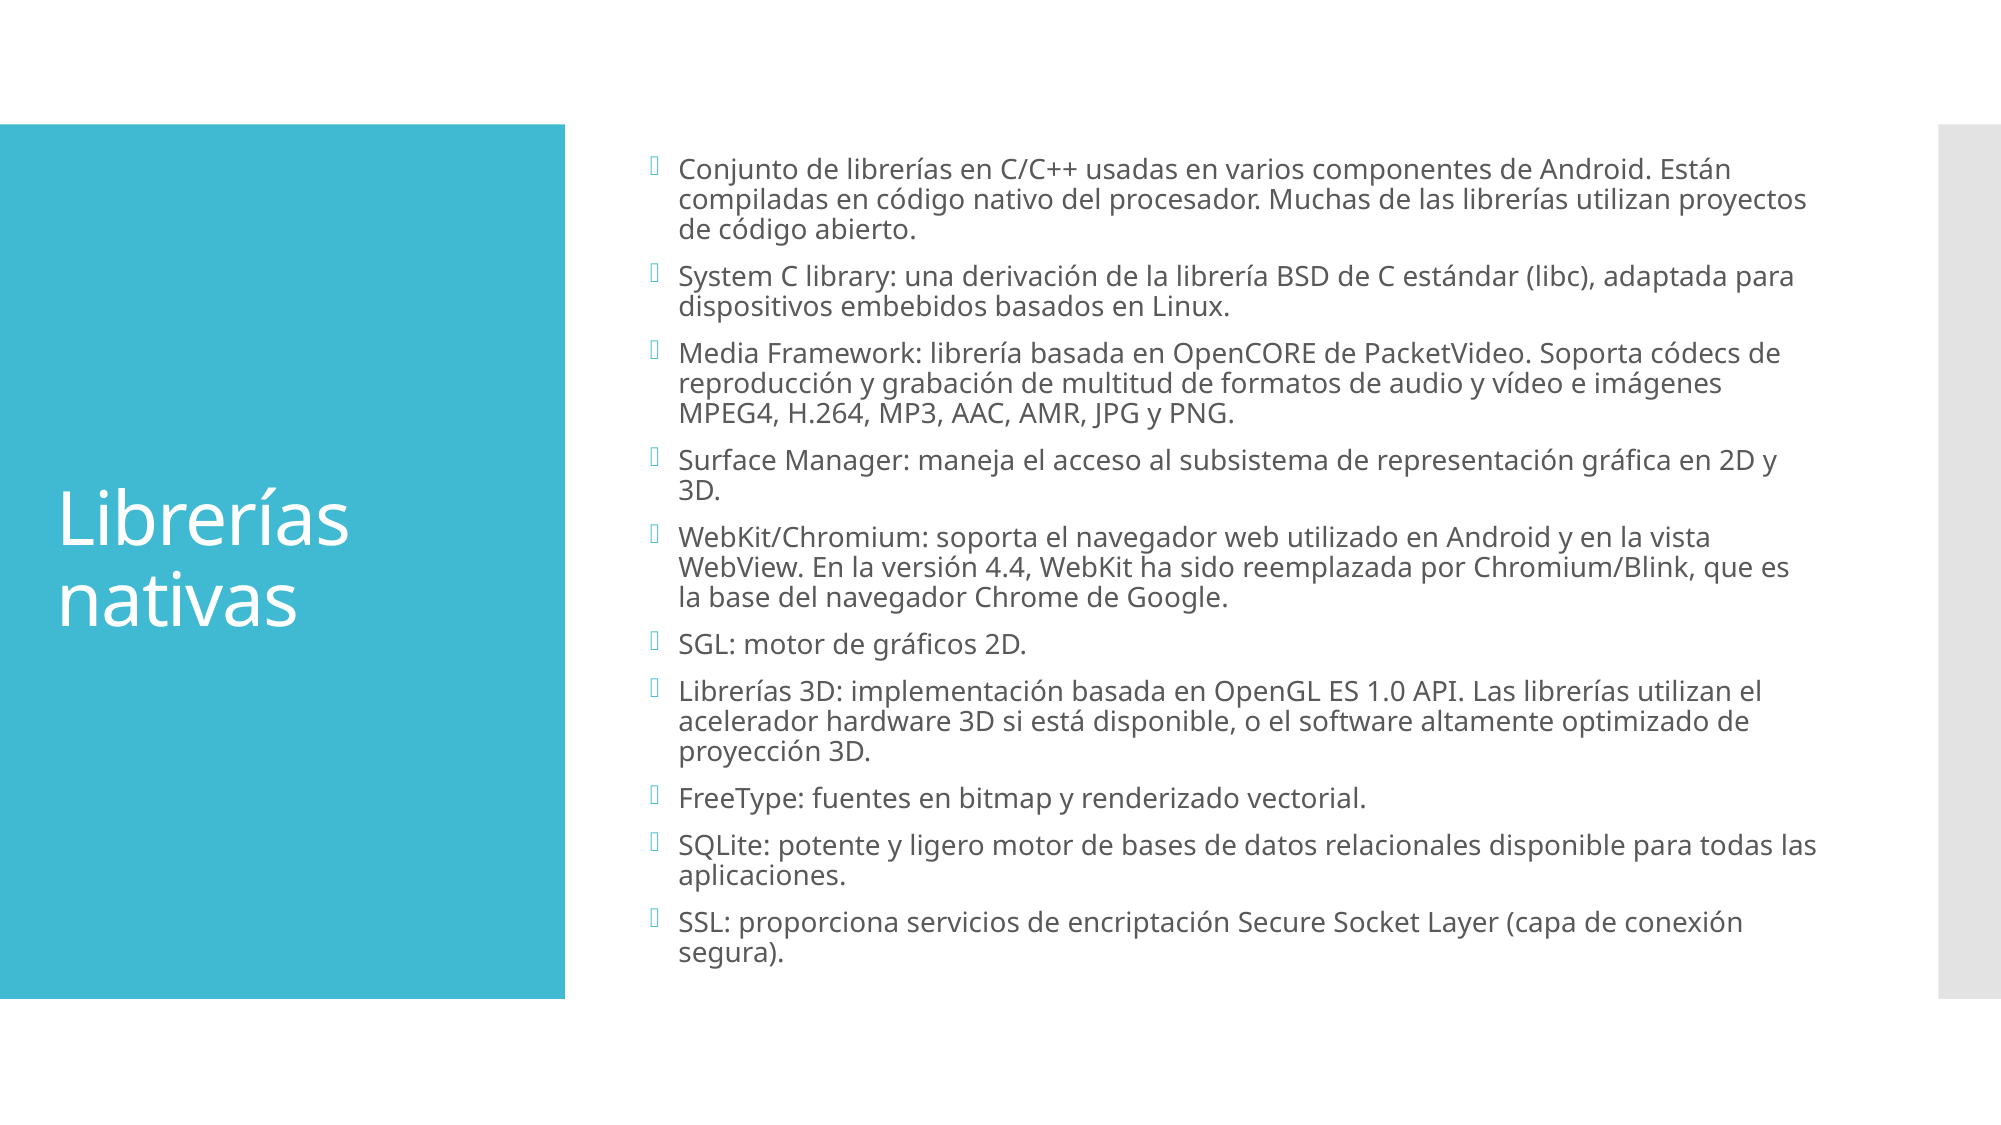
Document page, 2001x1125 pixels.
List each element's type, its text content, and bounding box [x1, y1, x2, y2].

list Conjunto de librerías en C/C++ usadas en varios componentes de Android. Están compiladas en código nativo del procesador. Muchas de las librerías utilizan proyectos de código abierto. System C library: una derivación de la librería BSD de C estándar (libc), adaptada para dispositivos embebidos basados en Linux. Media Framework: librería basada en OpenCORE de PacketVideo. Soporta códecs de reproducción y grabación de multitud de formatos de audio y vídeo e imágenes MPEG4, H.264, MP3, AAC, AMR, JPG y PNG. Surface Manager: maneja el acceso al subsistema de representación gráfica en 2D y 3D. WebKit/Chromium: soporta el navegador web utilizado en Android y en la vista WebView. En la versión 4.4, WebKit ha sido reemplazada por Chromium/Blink, que es la base del navegador Chrome de Google. SGL: motor de gráficos 2D. Librerías 3D: implementación basada en OpenGL ES 1.0 API. Las librerías utilizan el acelerador hardware 3D si está disponible, o el software altamente optimizado de proyección 3D. FreeType: fuentes en bitmap y renderizado vectorial. SQLite: potente y ligero motor de bases de datos relacionales disponible para todas las aplicaciones. SSL: proporciona servicios de encriptación Secure Socket Layer (capa de conexión segura). [634, 141, 1835, 982]
title Librerías nativas [41, 184, 525, 940]
